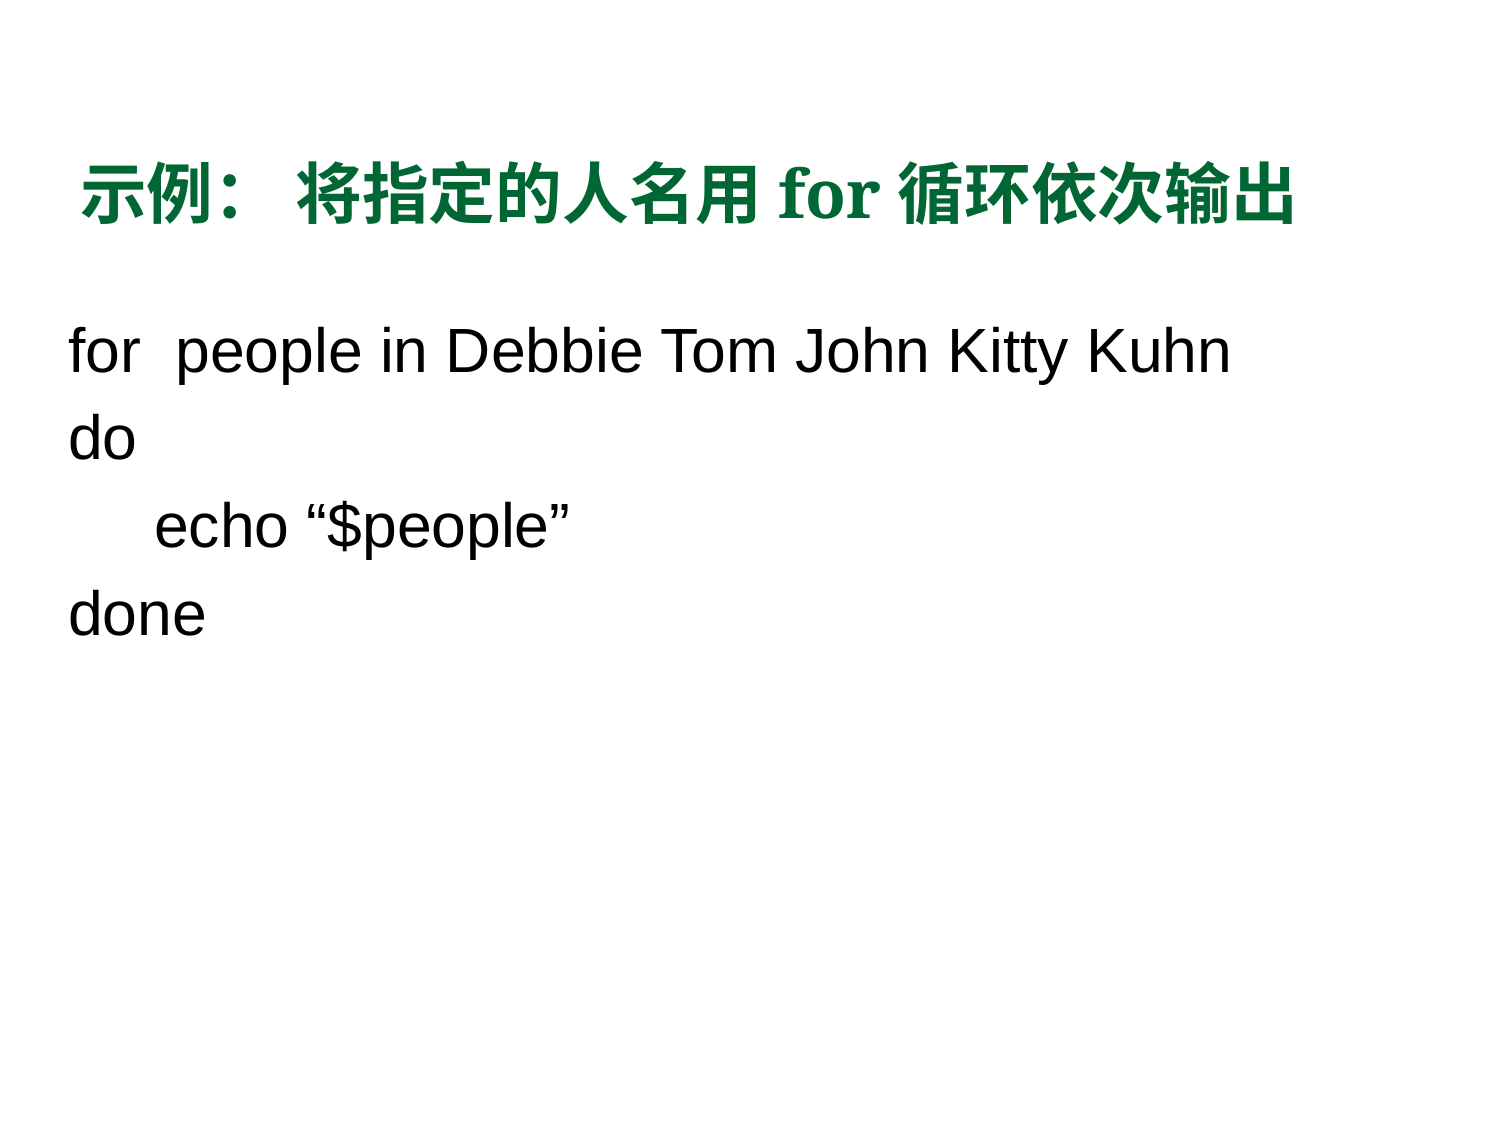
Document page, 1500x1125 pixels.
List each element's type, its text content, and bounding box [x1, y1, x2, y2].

list for people in Debbie Tom John Kitty Kuhn do echo “$people” done [53, 302, 1461, 679]
title 示例： 将指定的人名用for循环依次输出 [64, 52, 1415, 240]
